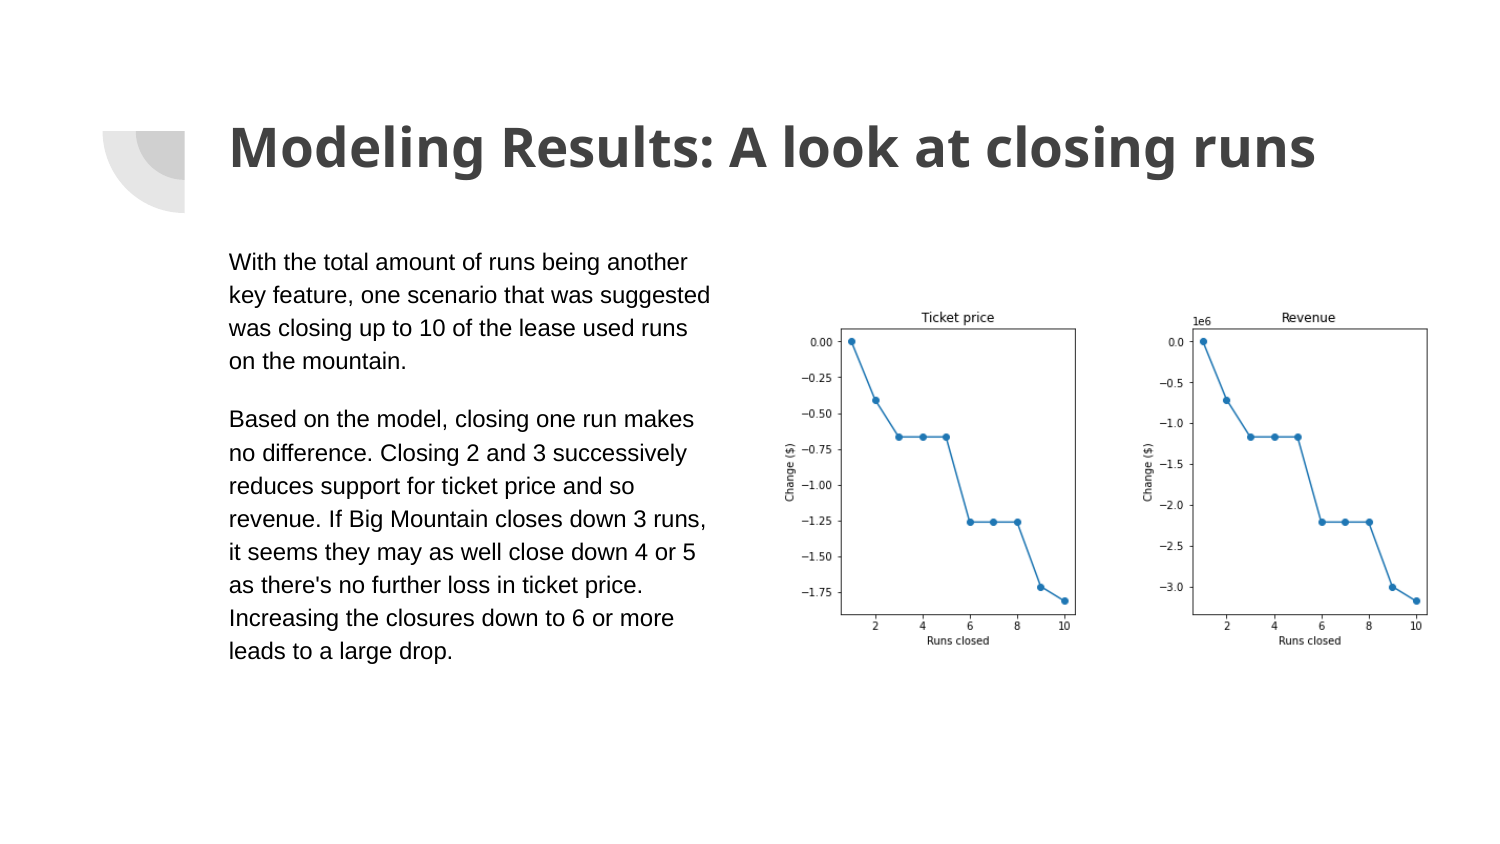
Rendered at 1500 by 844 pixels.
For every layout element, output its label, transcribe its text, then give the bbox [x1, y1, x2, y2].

list With the total amount of runs being another key feature, one scenario that was suggested was closing up to 10 of the lease used runs on the mountain. Based on the model, closing one run makes no difference. Closing 2 and 3 successively reduces support for ticket price and so revenue. If Big Mountain closes down 3 runs, it seems they may as well close down 4 or 5 as there's no further loss in ticket price. Increasing the closures down to 6 or more leads to a large drop. [213, 227, 734, 691]
picture [762, 298, 1476, 673]
title Modeling Results: A look at closing runs [213, 98, 1341, 212]
